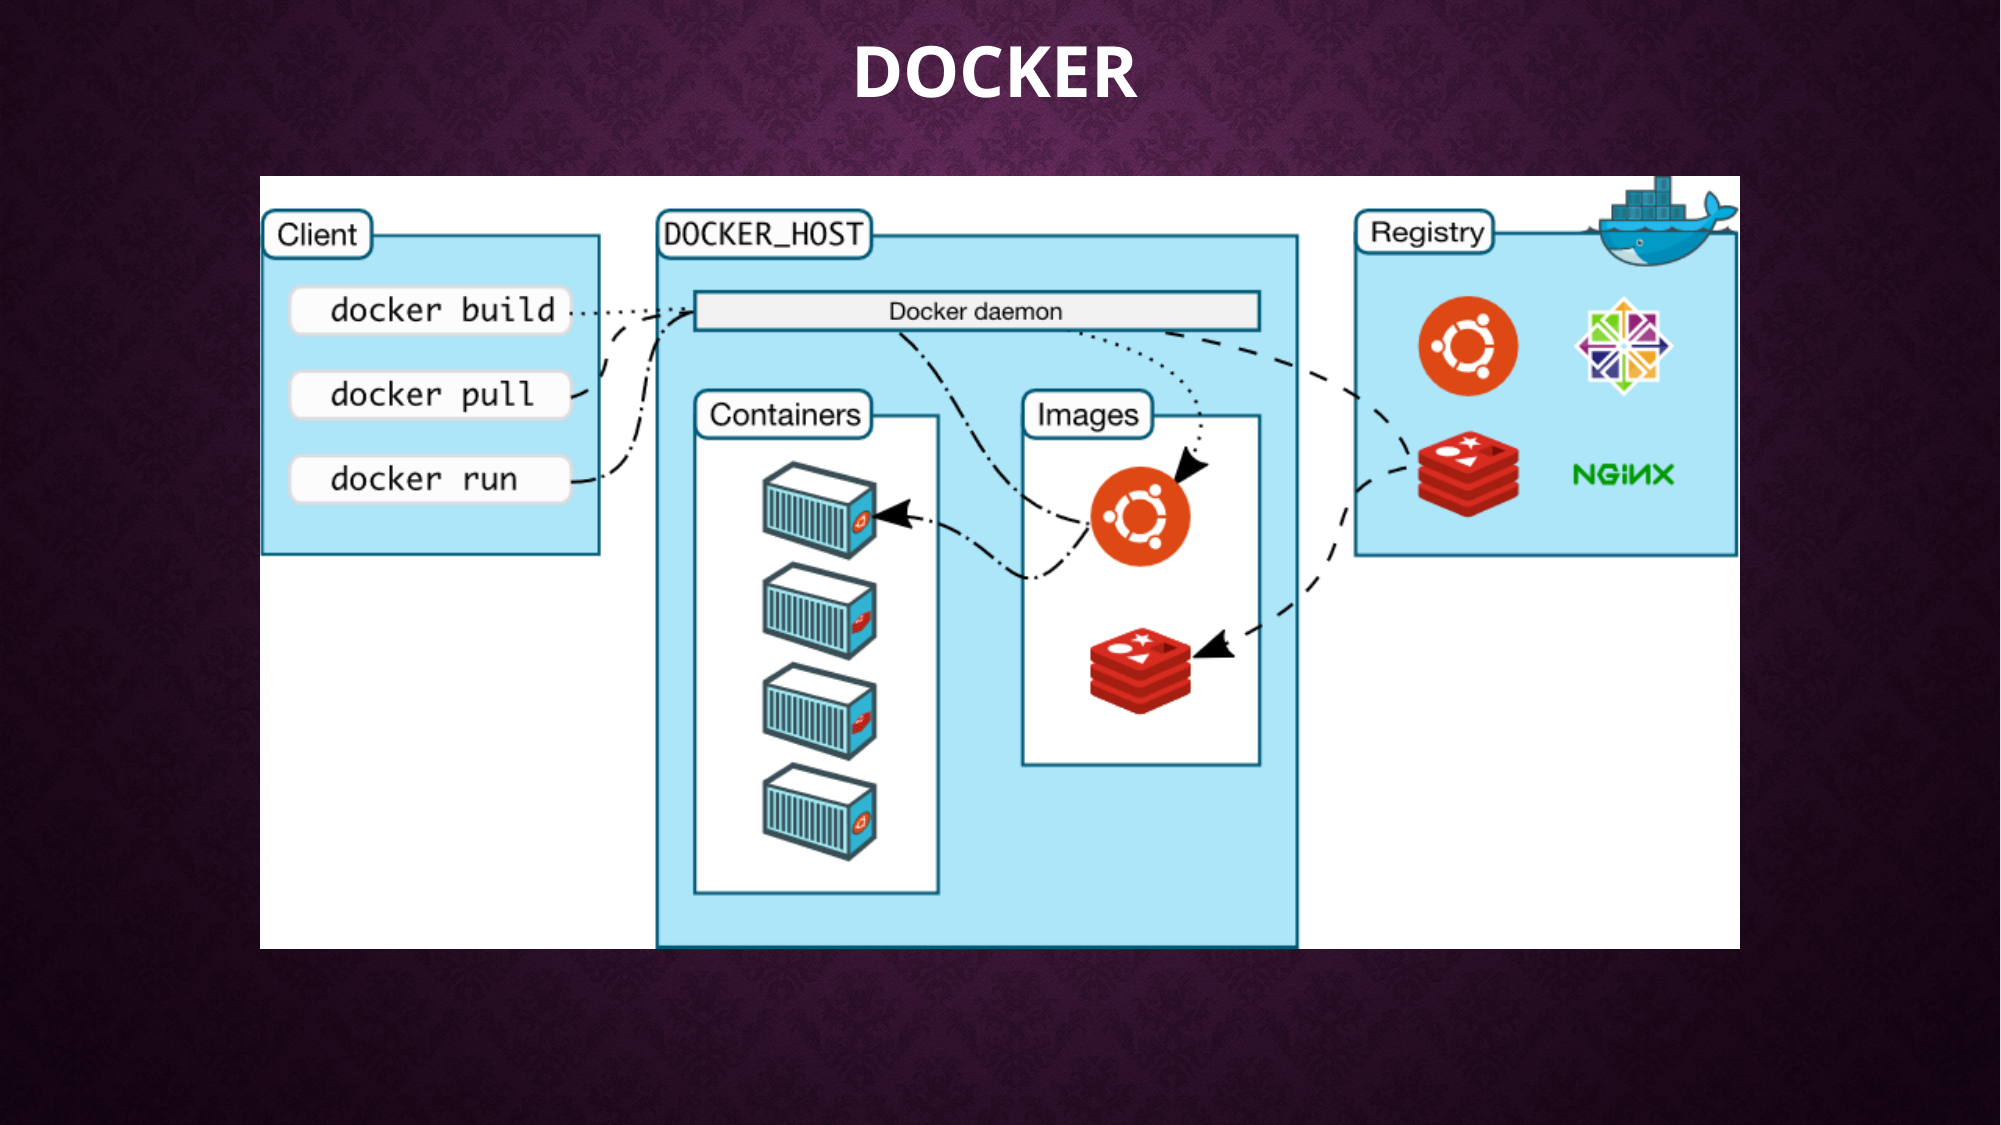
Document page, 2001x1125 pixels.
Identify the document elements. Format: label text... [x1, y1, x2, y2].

picture [260, 175, 1740, 949]
title docker [145, 20, 1844, 129]
